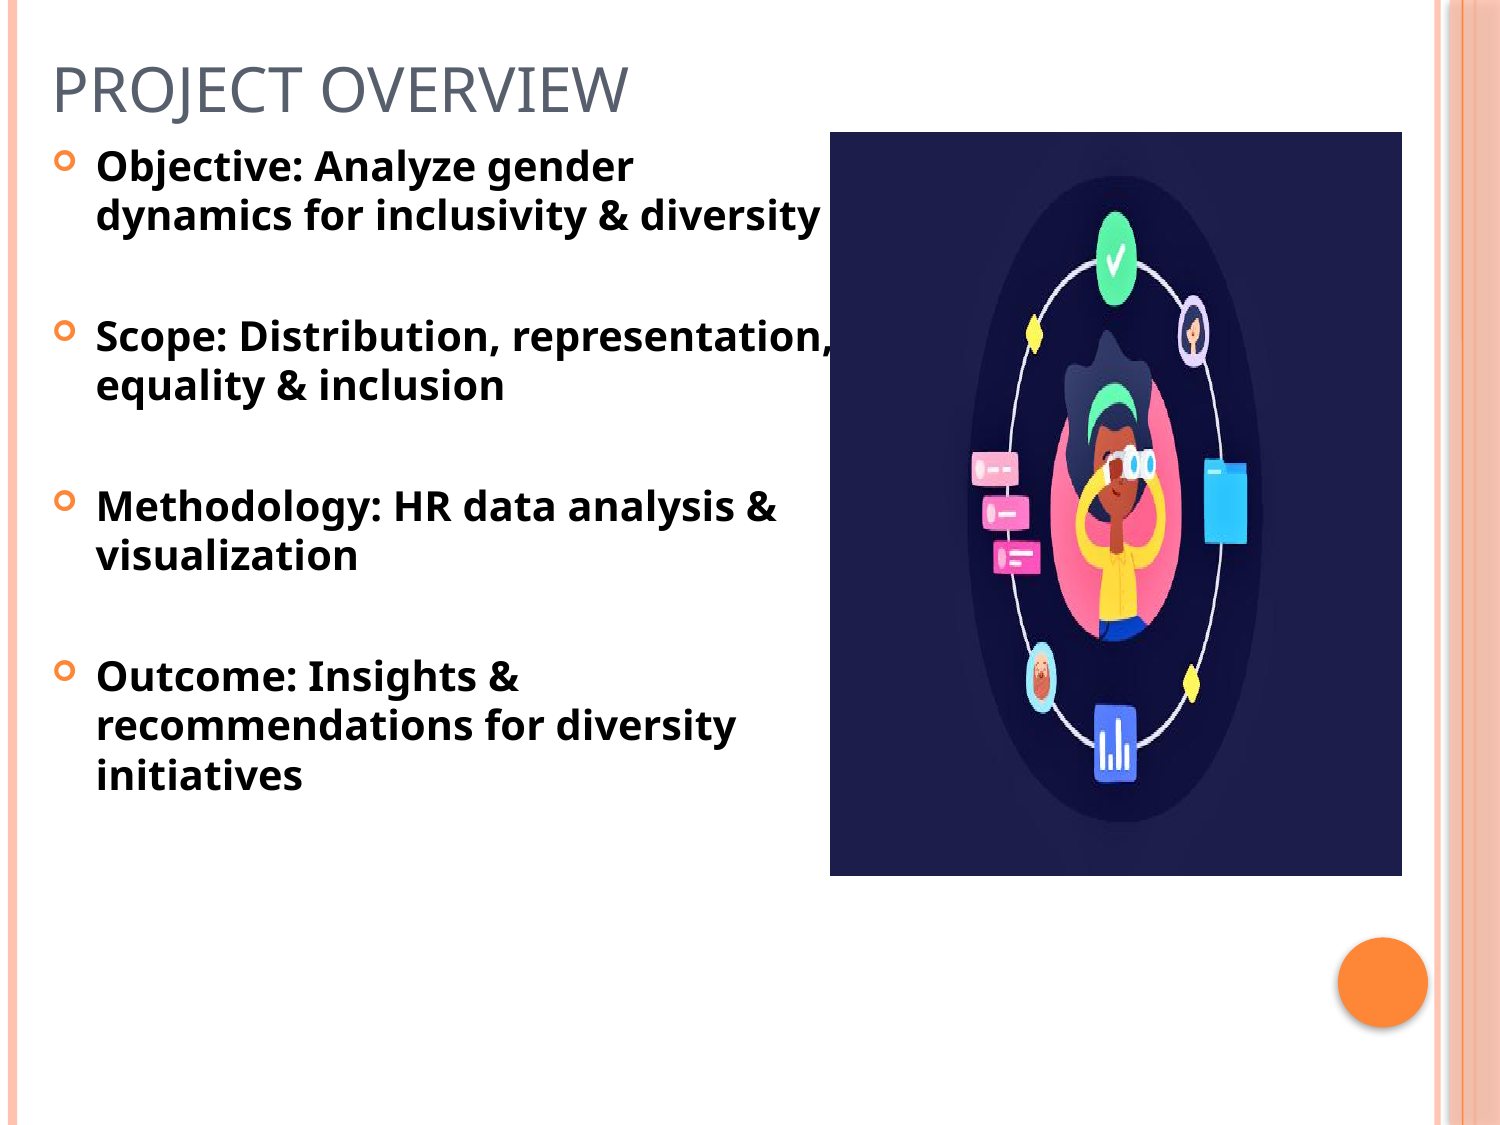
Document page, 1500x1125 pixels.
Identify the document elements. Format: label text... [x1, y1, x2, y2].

picture [829, 131, 1403, 876]
list Objective: Analyze gender dynamics for inclusivity & diversity Scope: Distribution, representation, equality & inclusion Methodology: HR data analysis & visualization Outcome: Insights & recommendations for diversity initiatives [37, 132, 825, 831]
title Project Overview [37, 0, 1262, 132]
